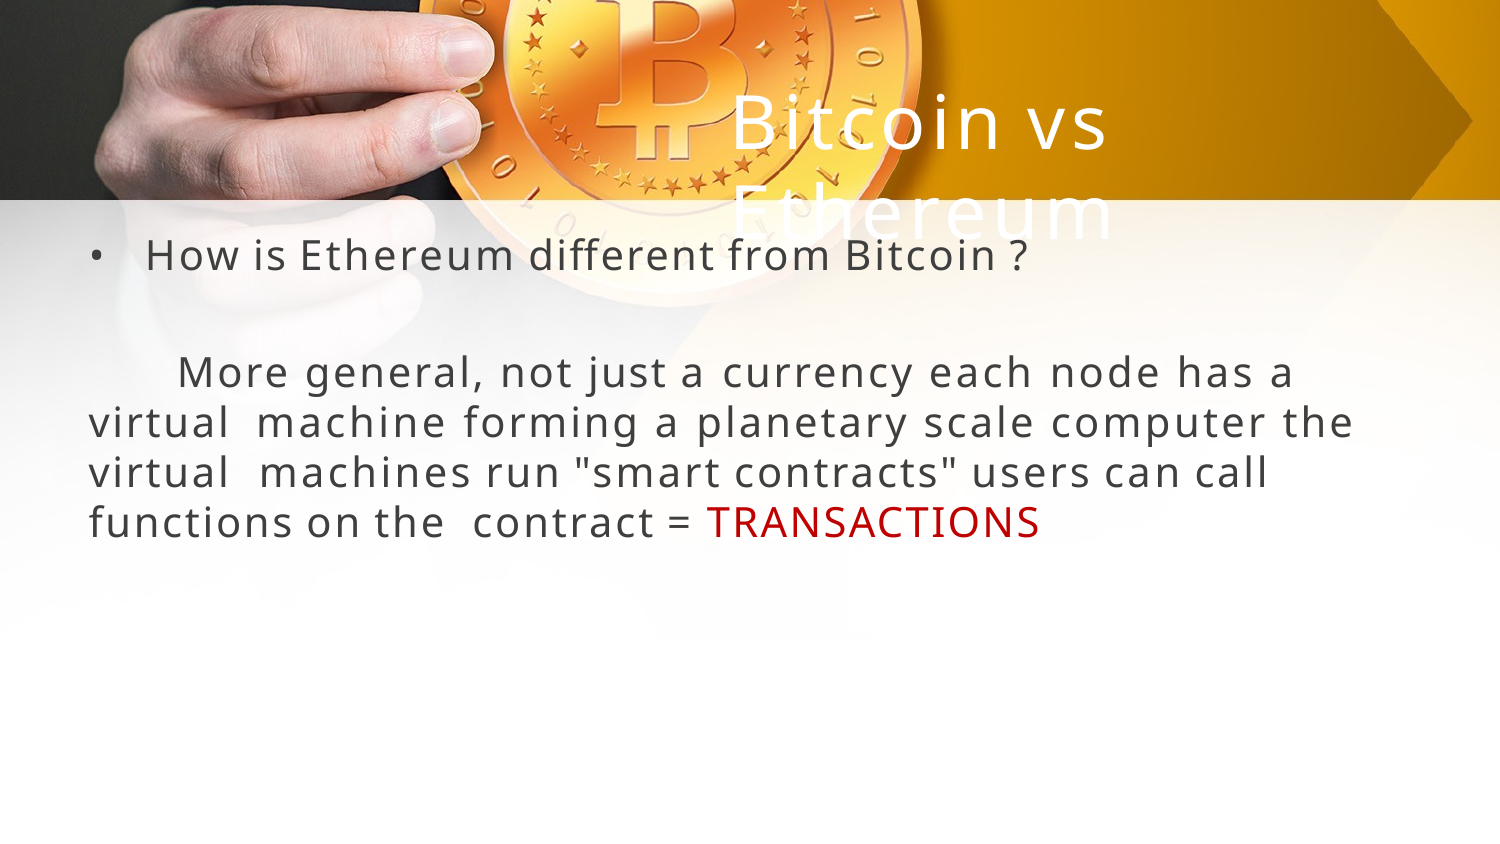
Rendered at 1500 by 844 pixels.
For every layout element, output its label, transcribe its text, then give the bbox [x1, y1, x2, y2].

title Bitcoin vs Ethereum [727, 72, 1487, 255]
text_box How is Ethereum different from Bitcoin ? More general, not just a currency each node has a virtual machine forming a planetary scale computer the virtual machines run "smart contracts" users can call functions on the contract = TRANSACTIONS [86, 226, 1407, 546]
picture [0, 0, 1500, 638]
